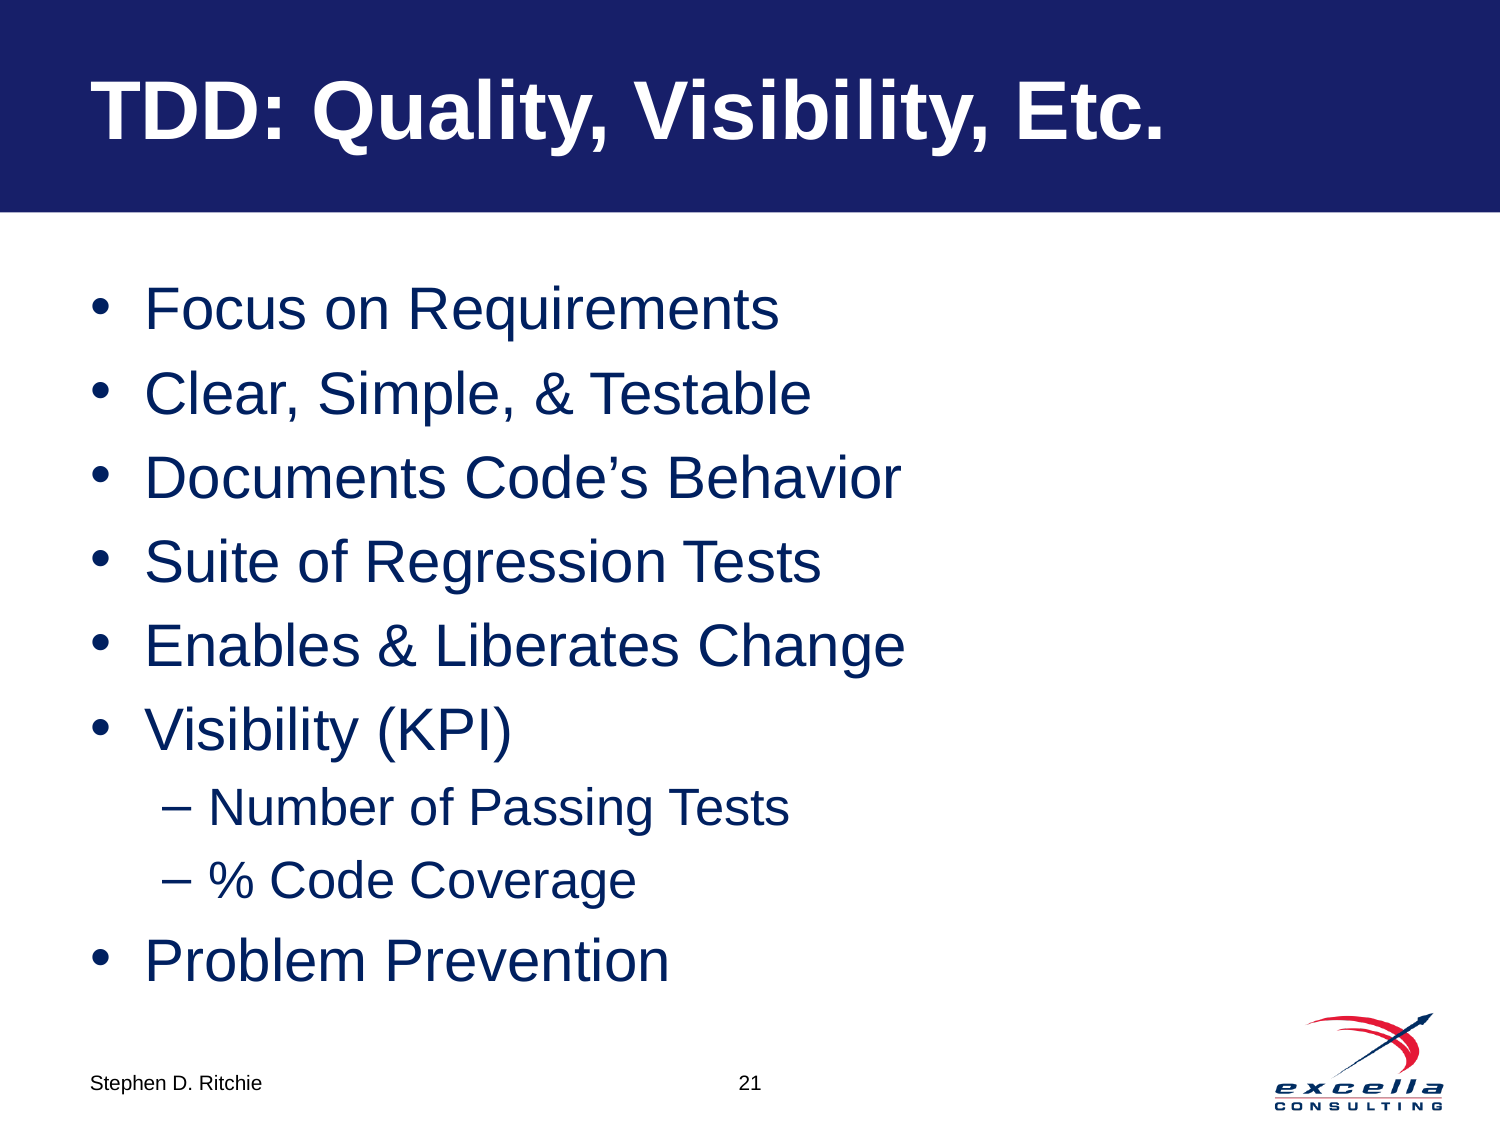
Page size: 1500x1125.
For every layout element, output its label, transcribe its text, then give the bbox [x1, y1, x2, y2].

title TDD: Quality, Visibility, Etc. [75, 12, 1425, 200]
list Focus on Requirements Clear, Simple, & Testable Documents Code’s Behavior Suite of Regression Tests Enables & Liberates Change Visibility (KPI) Number of Passing Tests % Code Coverage Problem Prevention [75, 262, 1425, 1005]
picture [1270, 1009, 1450, 1115]
footer 21 [512, 1062, 988, 1103]
